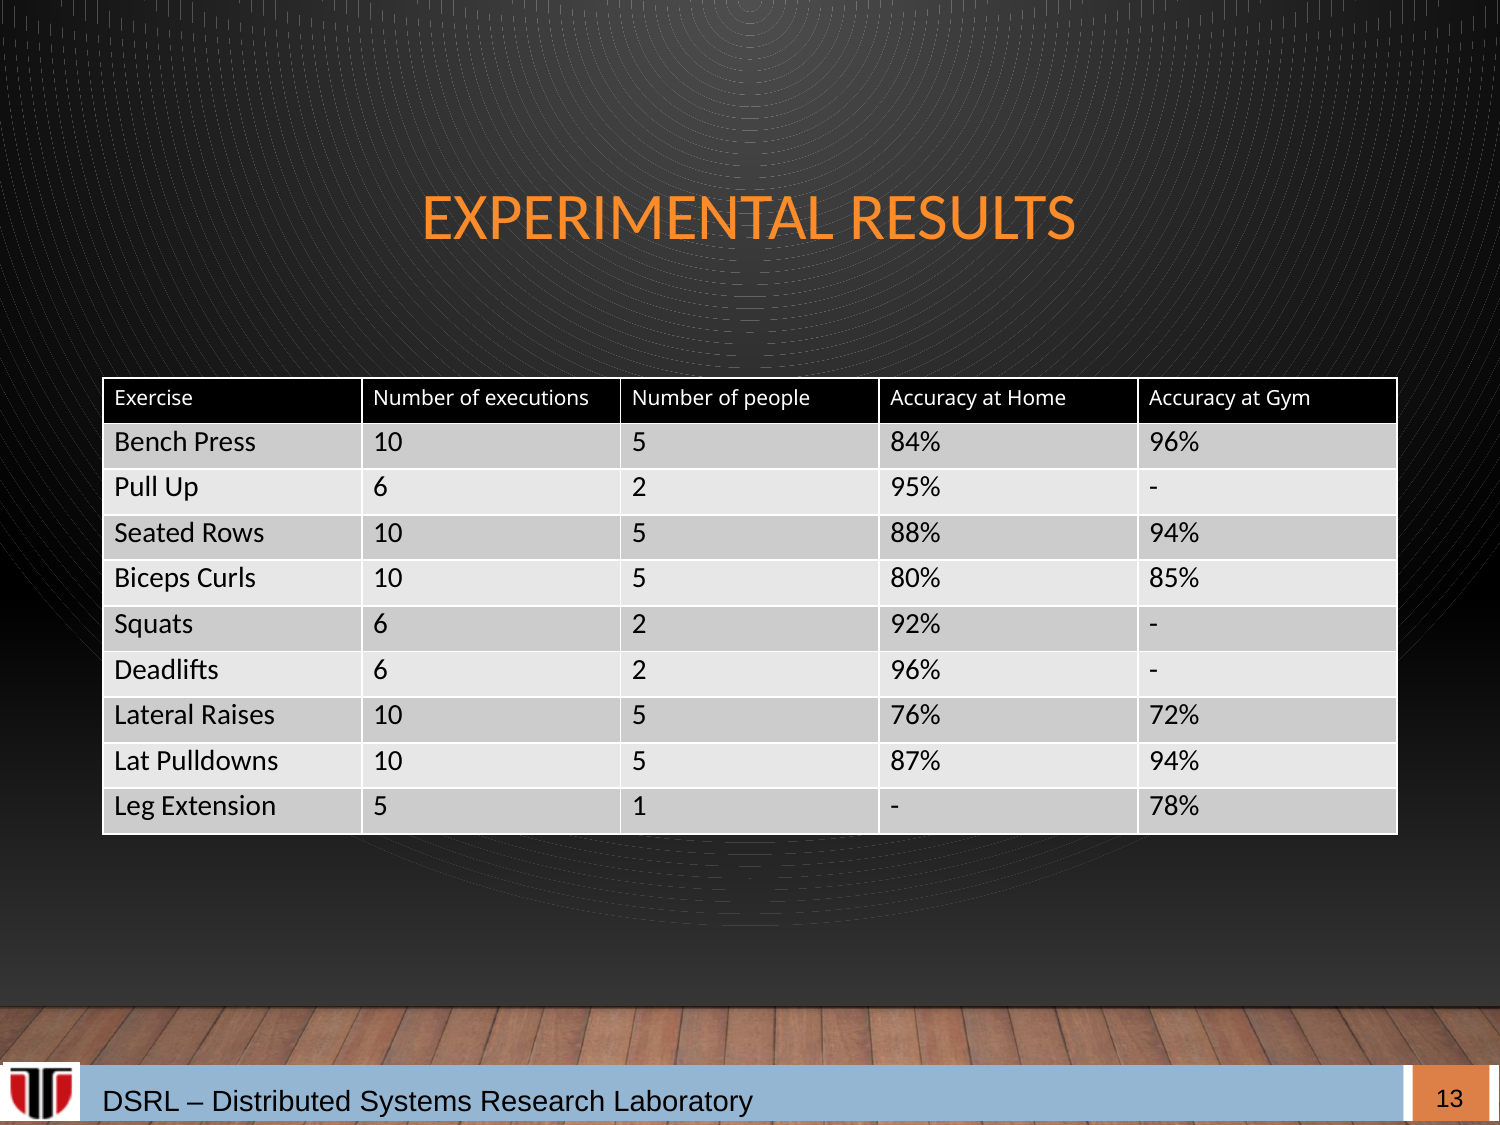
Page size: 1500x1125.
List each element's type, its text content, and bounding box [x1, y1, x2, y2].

table_cell 5 [621, 424, 878, 468]
table_cell Lat Pulldowns [104, 744, 361, 787]
table_cell - [1139, 470, 1396, 514]
table_cell 80% [880, 561, 1137, 605]
table_cell 10 [363, 516, 620, 559]
table_header Number of executions [363, 379, 620, 423]
table_cell Bench Press [104, 424, 361, 468]
table_cell Seated Rows [104, 516, 361, 559]
table_cell Deadlifts [104, 652, 361, 696]
table_cell 2 [621, 470, 878, 514]
picture [0, 1006, 1500, 1125]
table_header Exercise [104, 379, 361, 423]
table_cell 92% [880, 607, 1137, 651]
table_cell Lateral Raises [104, 698, 361, 742]
table_cell - [1139, 652, 1396, 696]
table_cell Leg Extension [104, 789, 361, 833]
table_cell 6 [363, 652, 620, 696]
table_header Number of people [621, 379, 878, 423]
table_header Accuracy at Home [880, 379, 1137, 423]
table_cell 5 [621, 698, 878, 742]
table_cell 87% [880, 744, 1137, 787]
table_cell 6 [363, 607, 620, 651]
table_cell 84% [880, 424, 1137, 468]
table_cell 96% [880, 652, 1137, 696]
table_cell 5 [621, 516, 878, 559]
table_cell 10 [363, 424, 620, 468]
table_header Accuracy at Gym [1139, 379, 1396, 423]
title Experimental Results [236, 131, 1263, 305]
table_cell 6 [363, 470, 620, 514]
table_cell 1 [621, 789, 878, 833]
table_cell Biceps Curls [104, 561, 361, 605]
table_cell 72% [1139, 698, 1396, 742]
table_cell 2 [621, 607, 878, 651]
table_cell 96% [1139, 424, 1396, 468]
table_cell 2 [621, 652, 878, 696]
table_cell 85% [1139, 561, 1396, 605]
table_cell 94% [1139, 516, 1396, 559]
table_cell Squats [104, 607, 361, 651]
table_cell - [1139, 607, 1396, 651]
table_cell 95% [880, 470, 1137, 514]
table_cell 10 [363, 744, 620, 787]
table_cell 10 [363, 561, 620, 605]
table_cell 76% [880, 698, 1137, 742]
table_cell 5 [621, 744, 878, 787]
table_cell - [880, 789, 1137, 833]
table_cell 5 [363, 789, 620, 833]
table_cell 10 [363, 698, 620, 742]
table_cell 78% [1139, 789, 1396, 833]
table_cell 88% [880, 516, 1137, 559]
table_cell Pull Up [104, 470, 361, 514]
table_cell 94% [1139, 744, 1396, 787]
table_cell 5 [621, 561, 878, 605]
